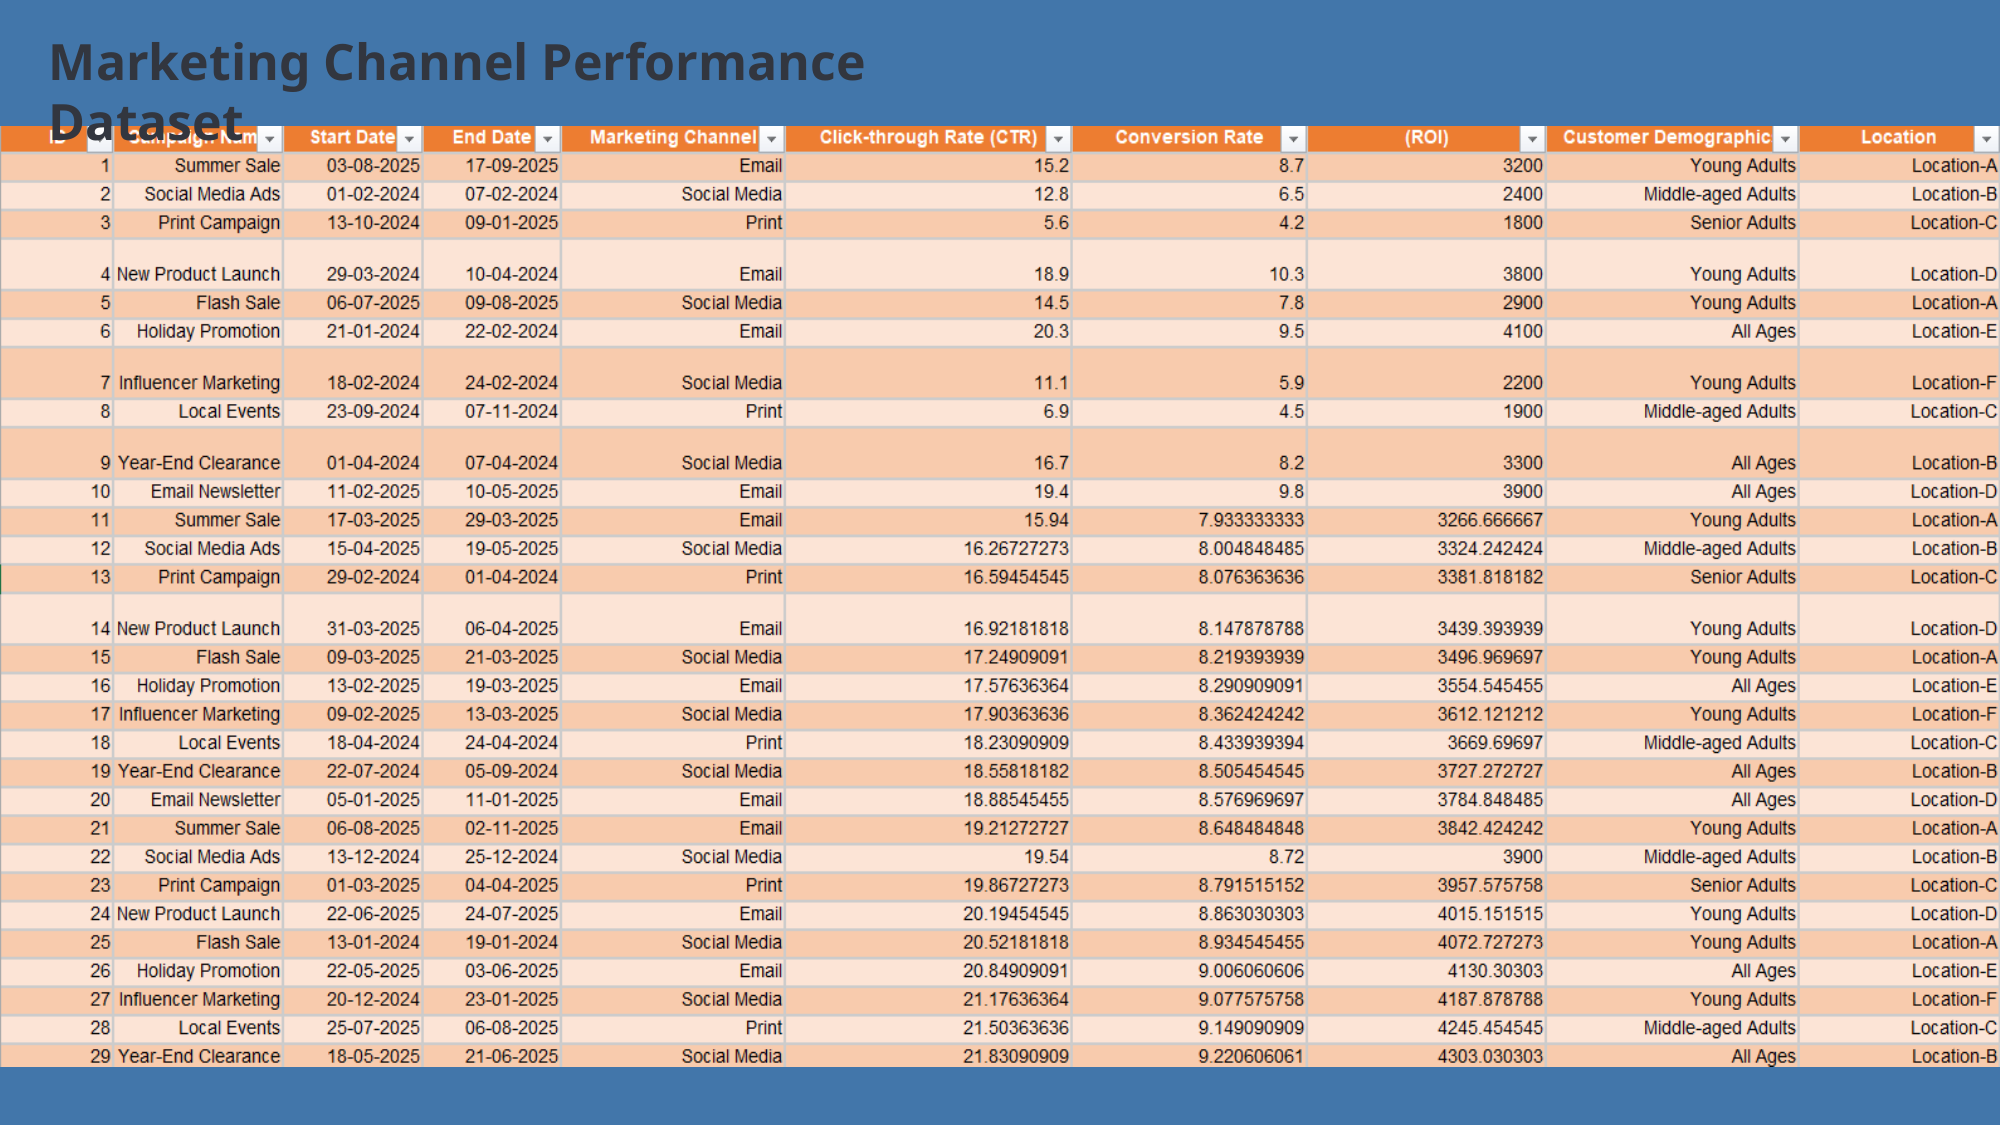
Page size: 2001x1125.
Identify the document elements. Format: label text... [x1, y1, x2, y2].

text_box Marketing Channel Performance Dataset [34, 23, 890, 126]
picture [0, 126, 2000, 1067]
